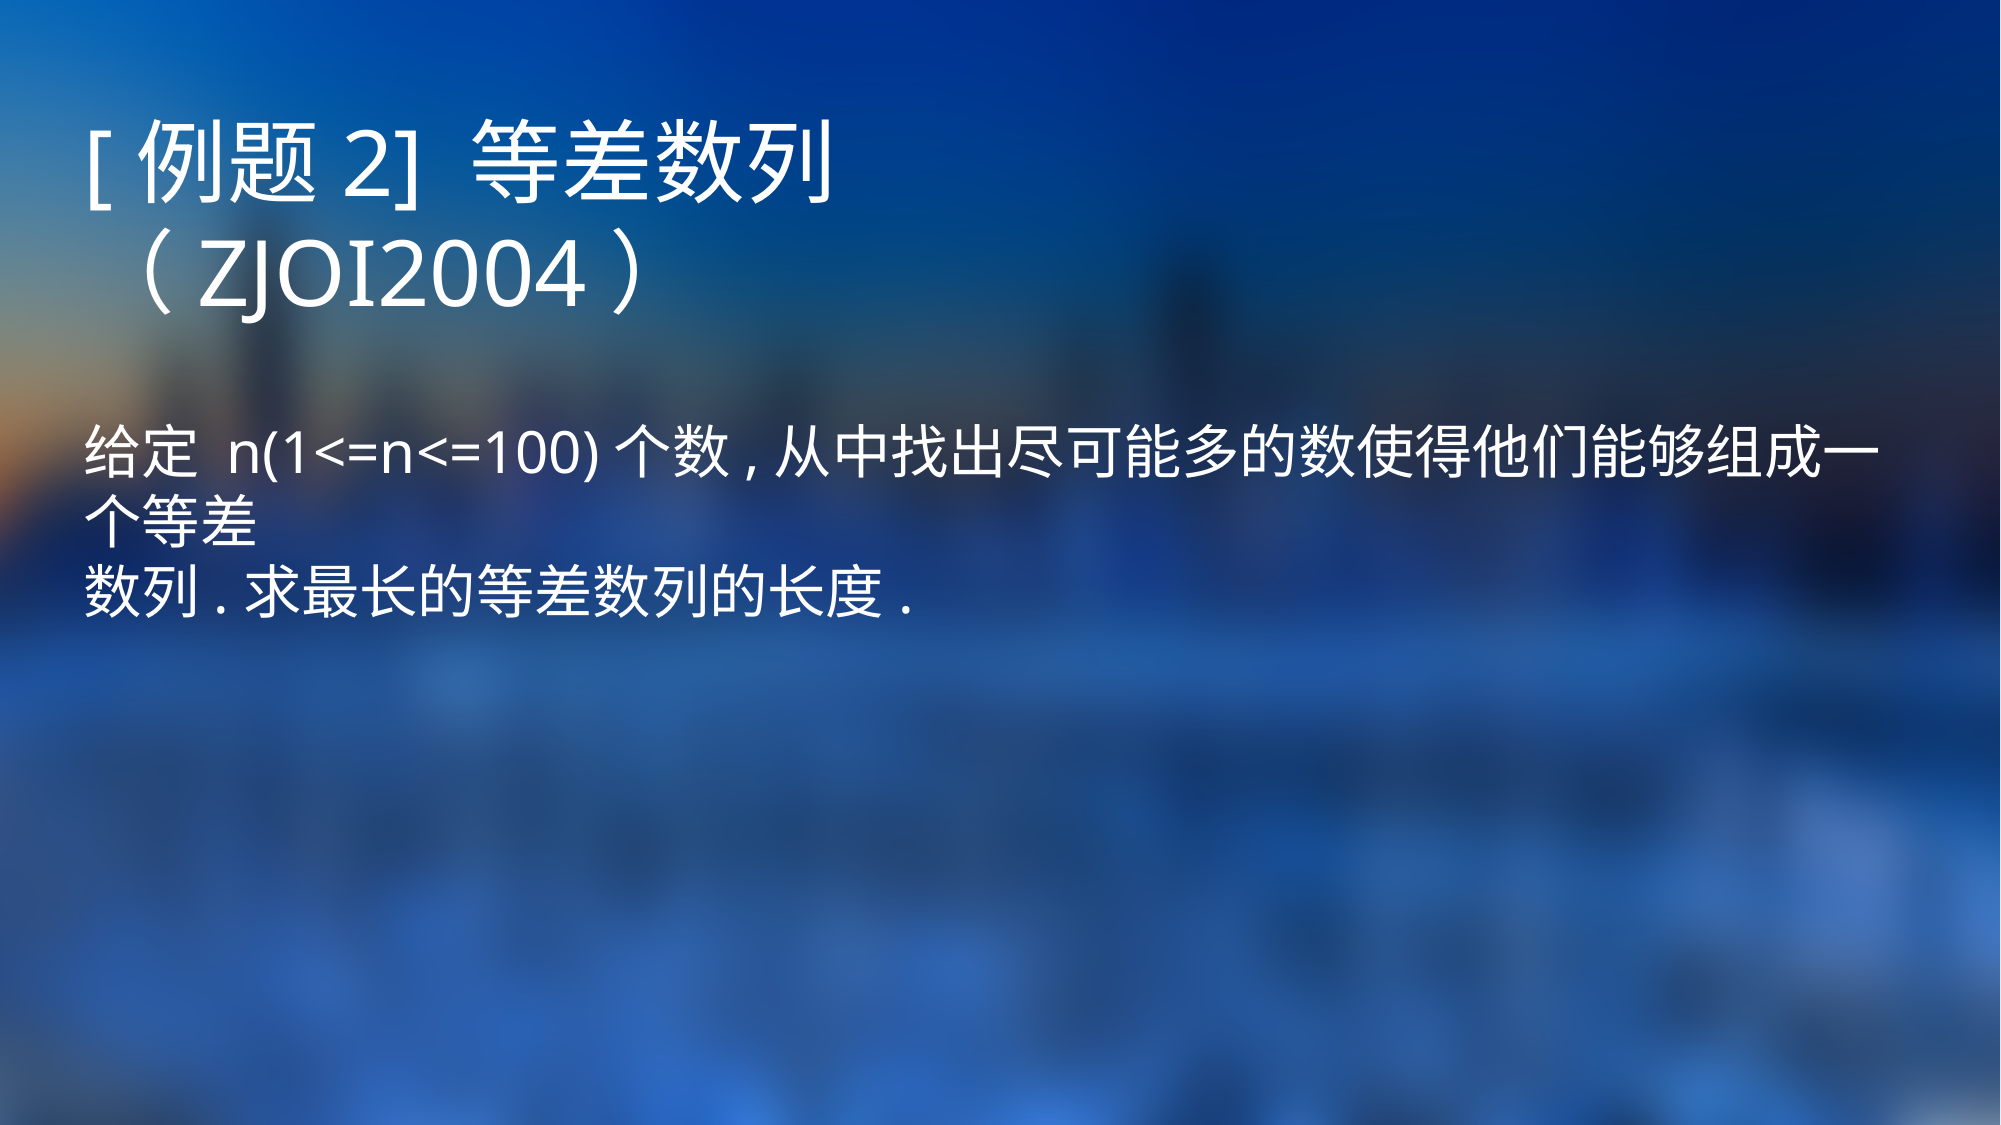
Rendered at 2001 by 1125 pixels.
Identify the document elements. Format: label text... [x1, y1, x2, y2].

text_box 给定 n(1<=n<=100)个数,从中找出尽可能多的数使得他们能够组成一个等差 数列.求最长的等差数列的长度. [68, 407, 1948, 633]
picture [0, 0, 2001, 1125]
text_box [例题2] 等差数列（ZJOI2004） [68, 97, 1449, 332]
